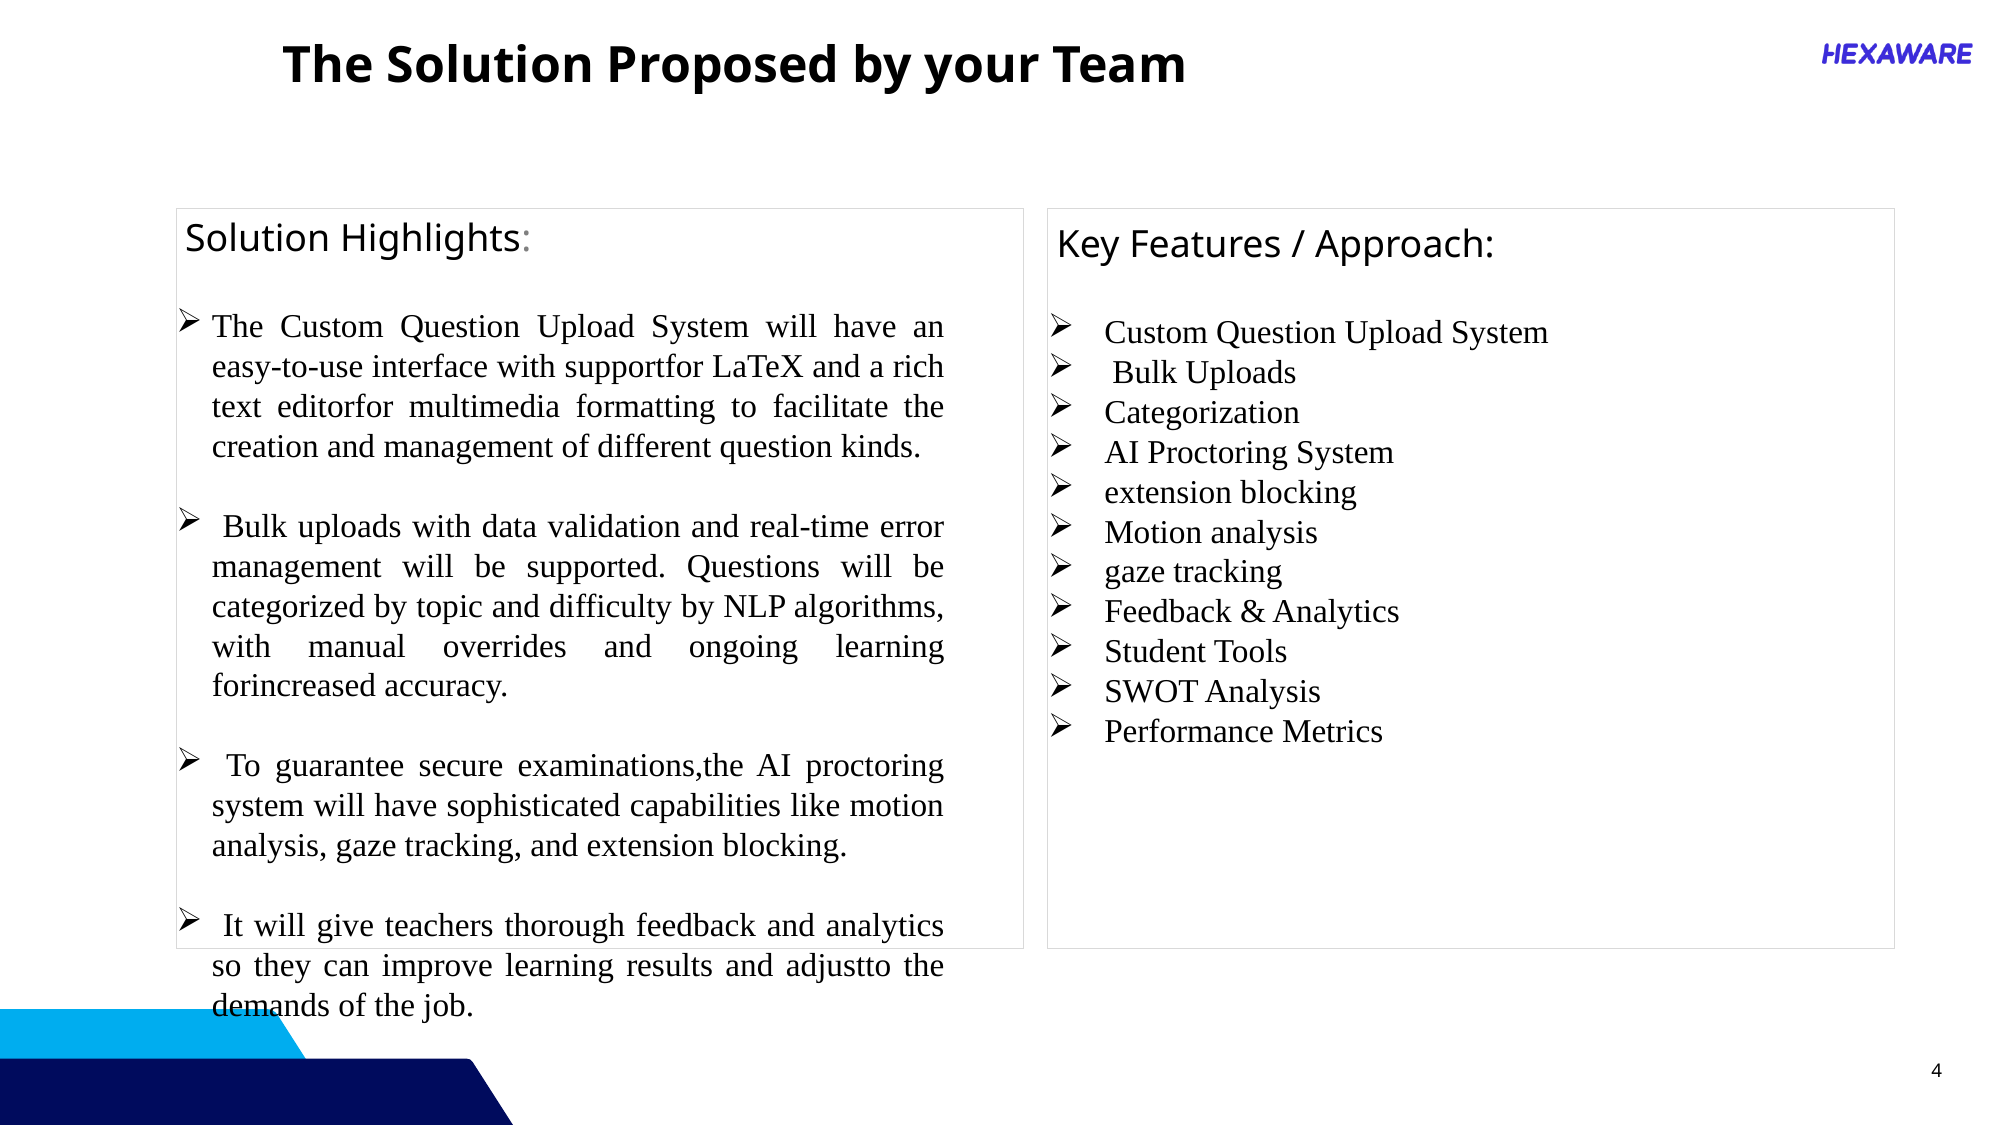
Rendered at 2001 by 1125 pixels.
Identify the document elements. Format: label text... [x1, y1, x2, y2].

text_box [176, 208, 1896, 1059]
picture [1822, 43, 1973, 64]
text_box The Solution Proposed by your Team [282, 33, 1623, 94]
